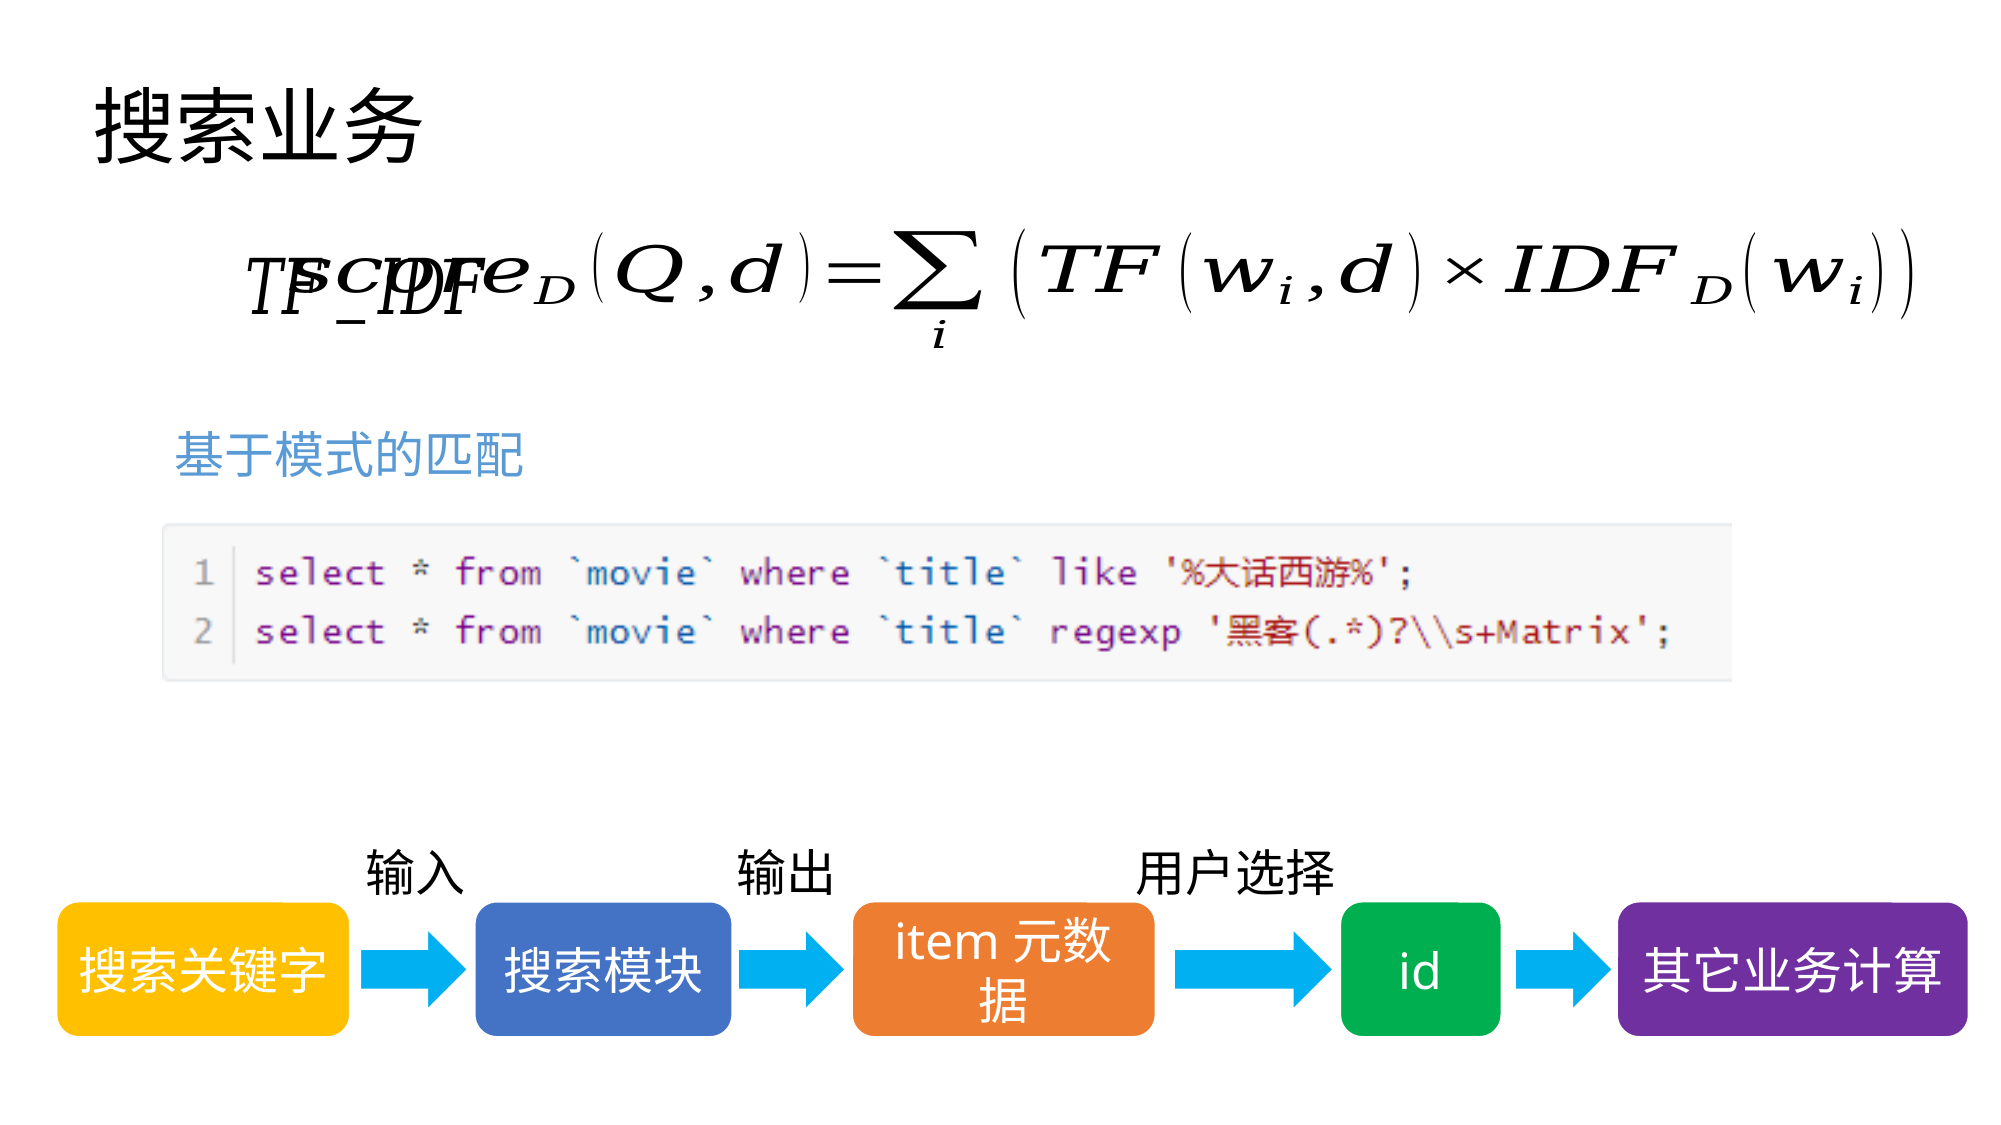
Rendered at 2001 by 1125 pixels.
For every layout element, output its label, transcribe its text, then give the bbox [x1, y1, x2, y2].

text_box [55, 834, 1970, 1038]
picture [162, 491, 1732, 708]
text_box 搜索业务 [77, 66, 1136, 182]
text_box 基于模式的匹配 [159, 416, 542, 492]
